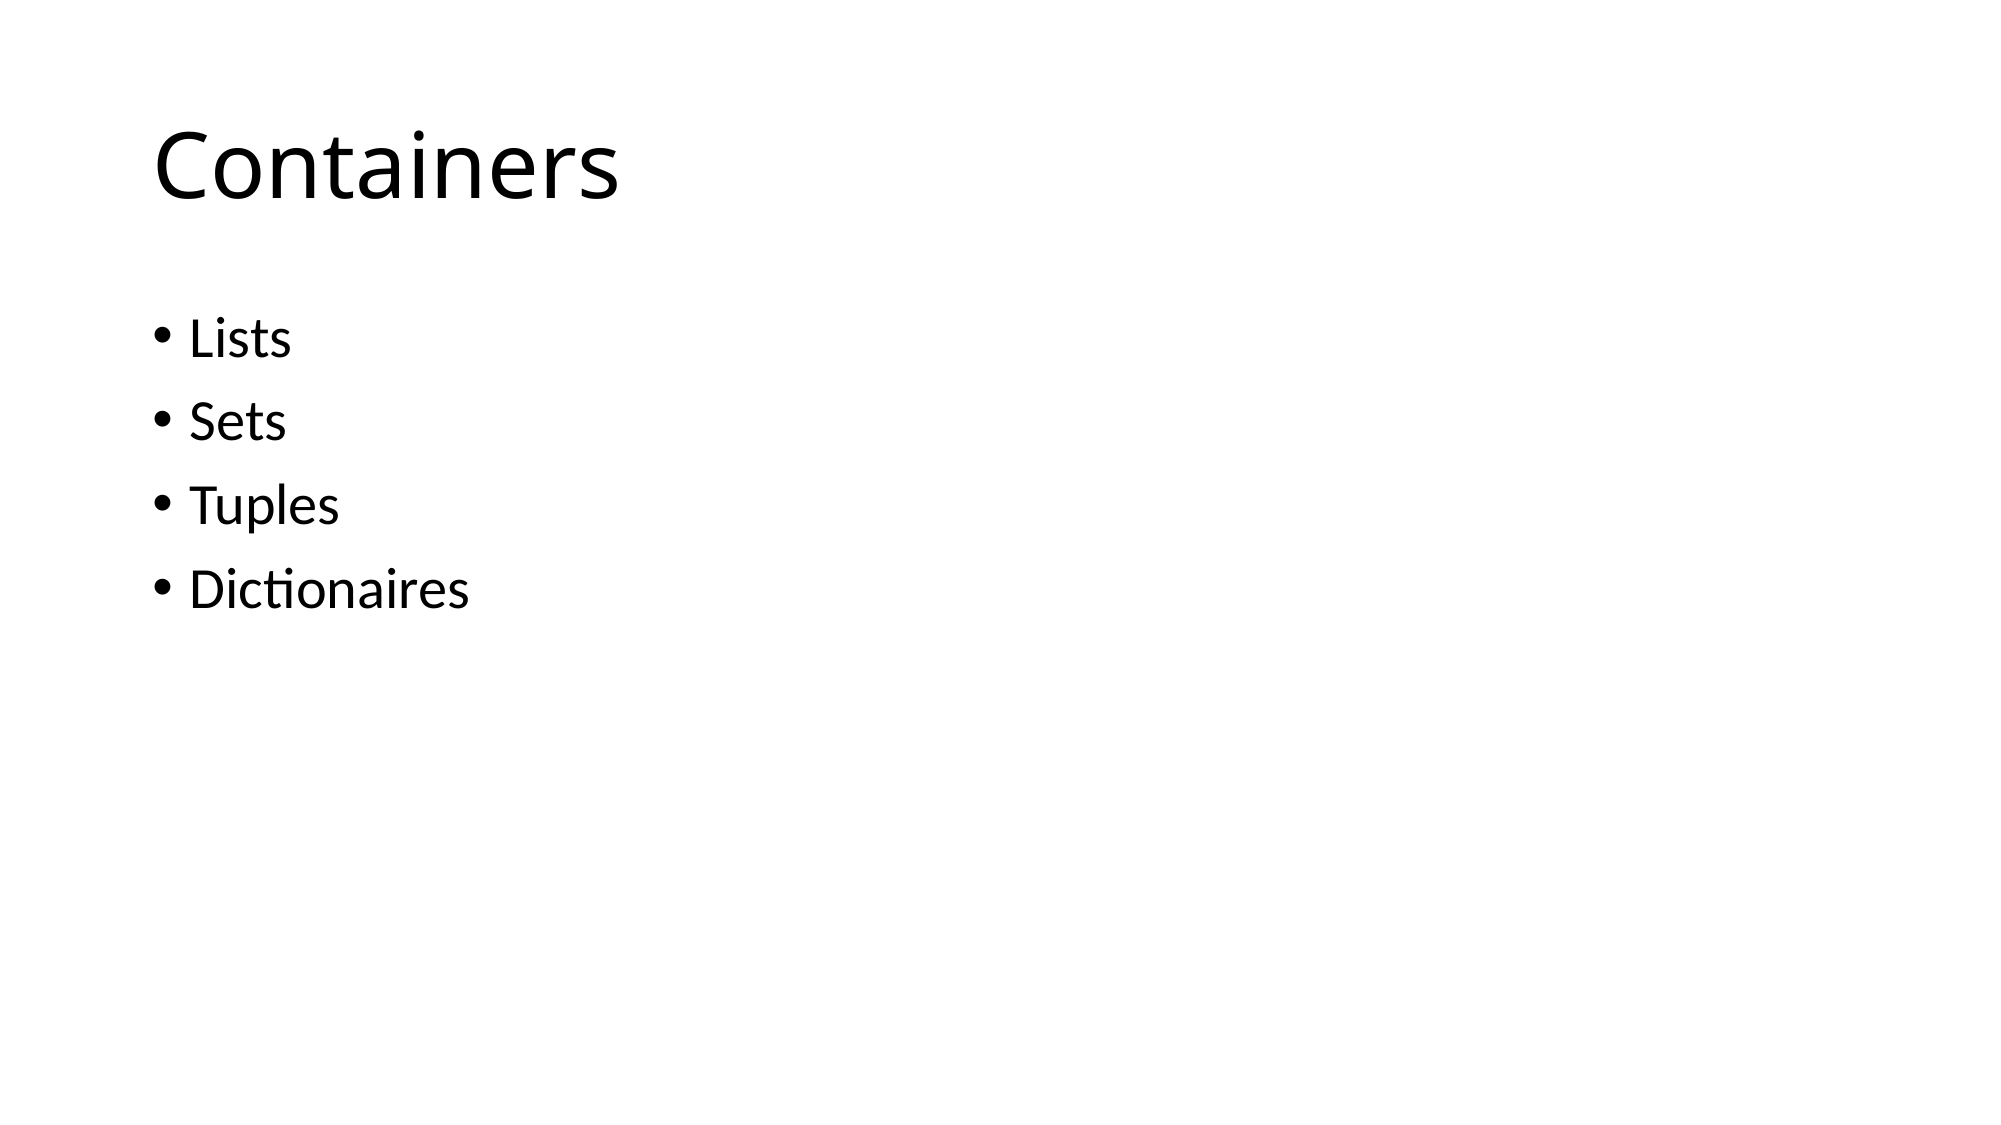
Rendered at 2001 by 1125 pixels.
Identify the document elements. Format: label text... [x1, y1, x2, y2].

title Containers [137, 59, 1863, 278]
list Lists Sets Tuples Dictionaires [137, 299, 1863, 1014]
